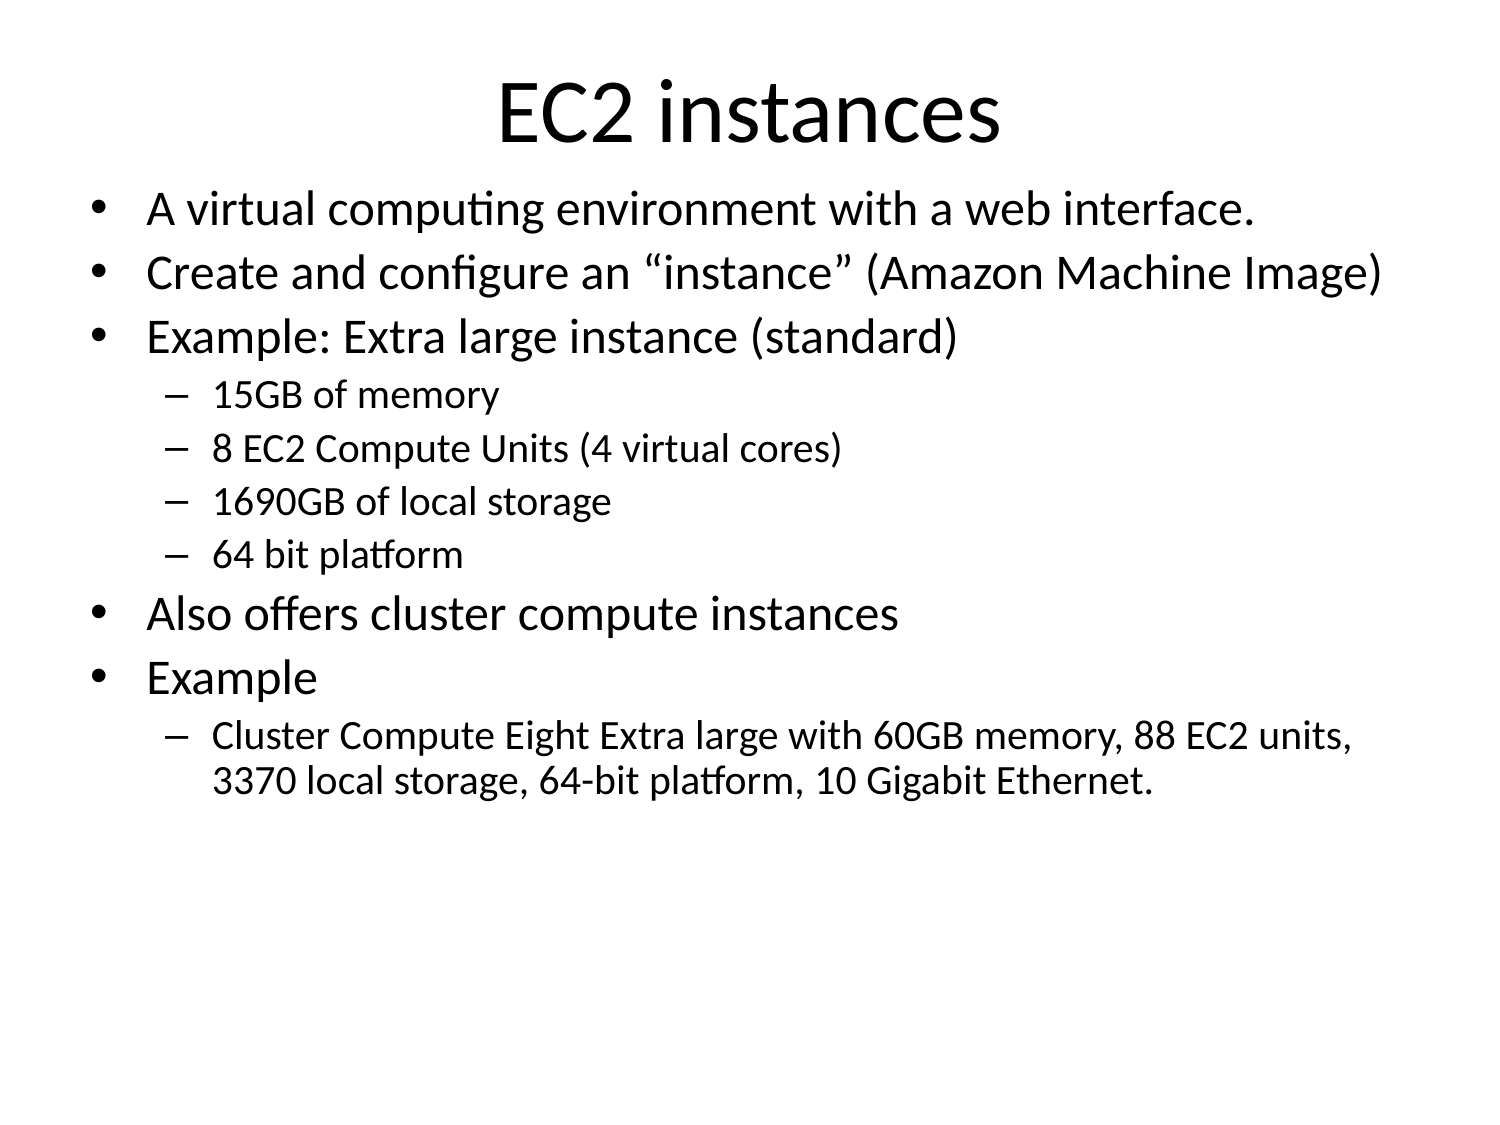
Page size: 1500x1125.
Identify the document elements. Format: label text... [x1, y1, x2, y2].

list A virtual computing environment with a web interface. Create and configure an “instance” (Amazon Machine Image) Example: Extra large instance (standard) 15GB of memory 8 EC2 Compute Units (4 virtual cores) 1690GB of local storage 64 bit platform Also offers cluster compute instances Example Cluster Compute Eight Extra large with 60GB memory, 88 EC2 units, 3370 local storage, 64-bit platform, 10 Gigabit Ethernet. [75, 174, 1425, 1025]
title EC2 instances [75, 12, 1425, 174]
